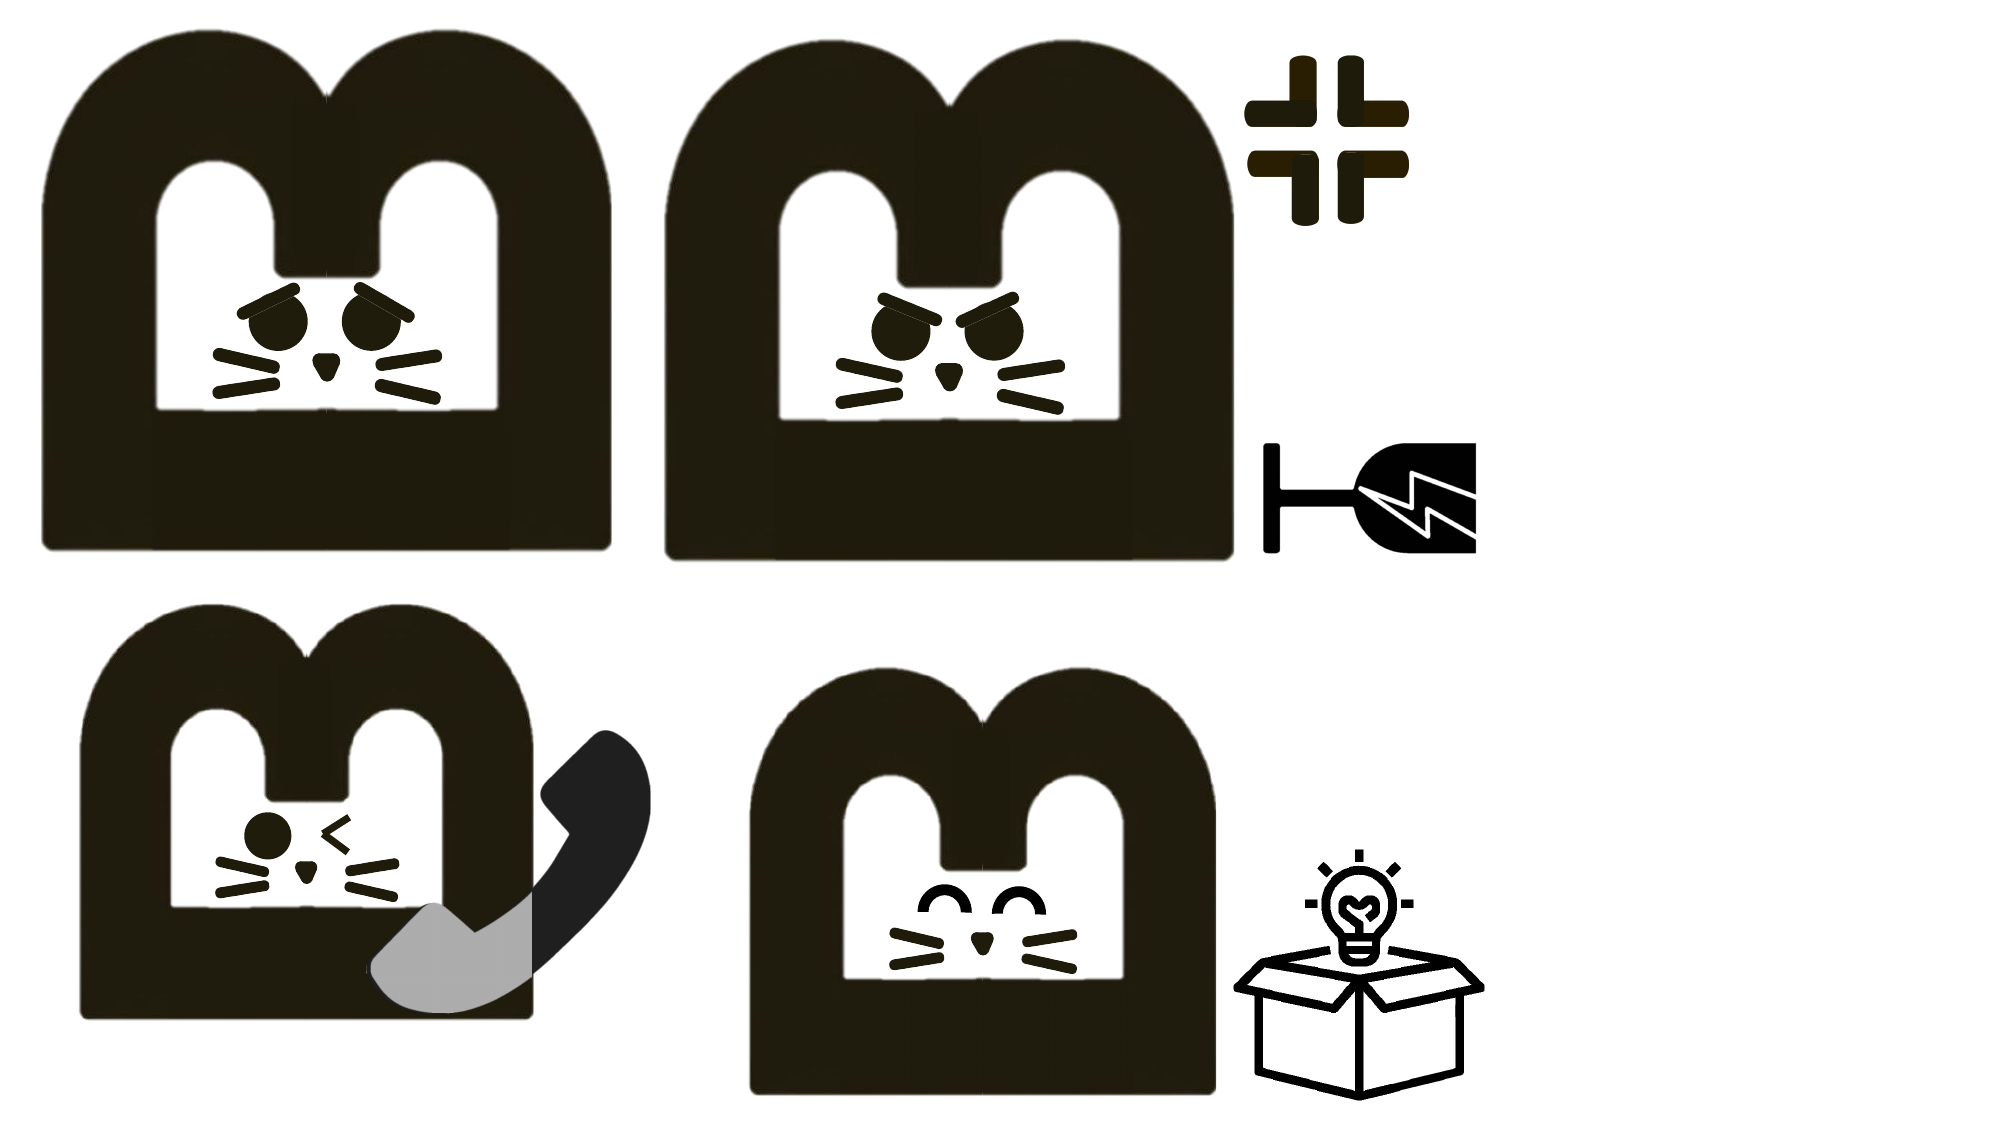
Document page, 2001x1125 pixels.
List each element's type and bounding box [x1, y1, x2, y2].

text_box [663, 33, 1504, 661]
text_box [747, 661, 1494, 1125]
text_box [78, 598, 651, 1099]
text_box [40, 23, 613, 651]
